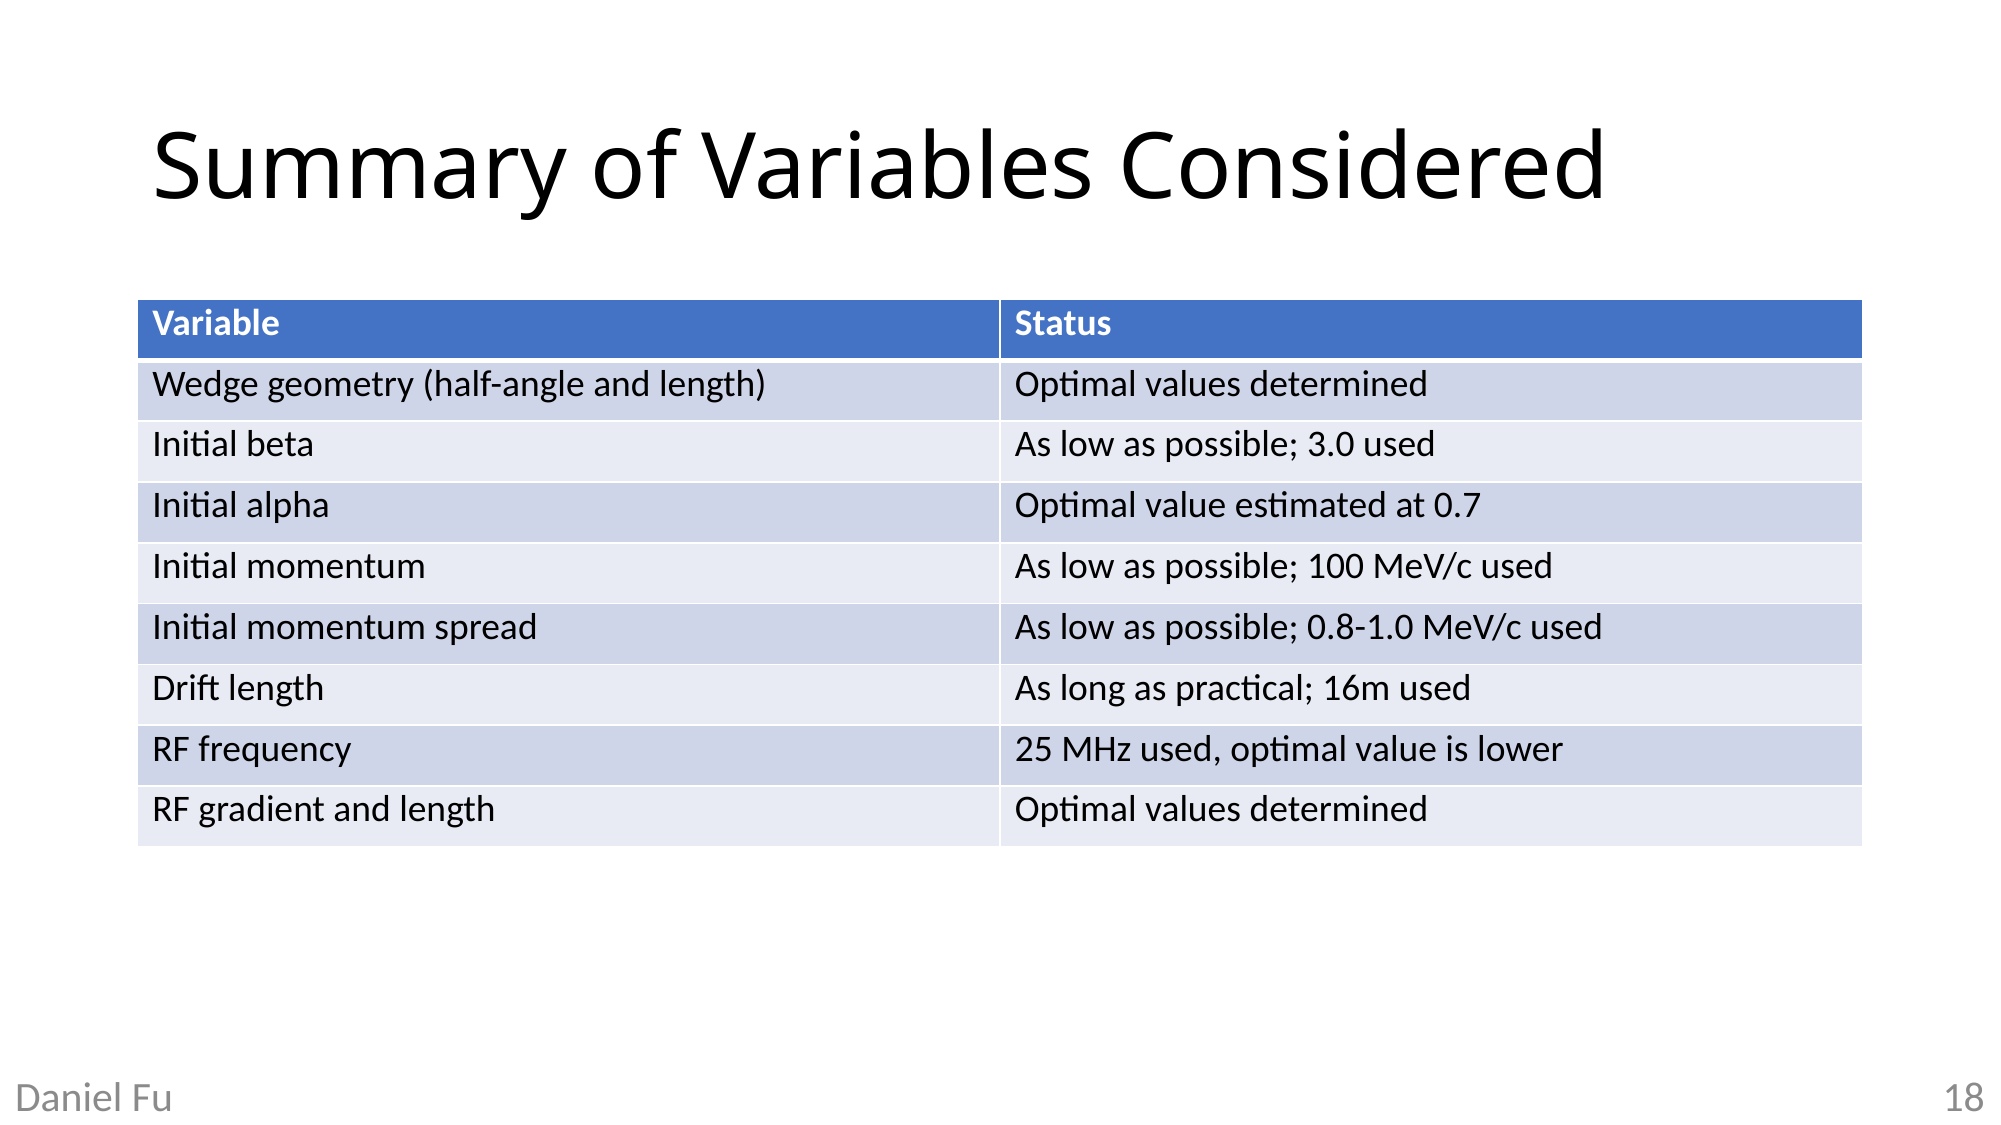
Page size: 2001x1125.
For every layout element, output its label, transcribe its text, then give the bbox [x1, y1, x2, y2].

footer Daniel Fu [0, 1064, 227, 1125]
table_cell As low as possible; 3.0 used [1001, 422, 1862, 481]
table_cell As long as practical; 16m used [1001, 665, 1862, 724]
table_cell Initial momentum [138, 544, 999, 603]
table_cell As low as possible; 100 MeV/c used [1001, 544, 1862, 603]
table_cell Optimal values determined [1001, 787, 1862, 846]
table_cell Initial momentum spread [138, 604, 999, 664]
table_cell Initial beta [138, 422, 999, 481]
table_header Status [1001, 300, 1862, 358]
table_cell Drift length [138, 665, 999, 724]
table_cell Optimal values determined [1001, 363, 1862, 420]
table_header Variable [138, 300, 999, 358]
table_cell As low as possible; 0.8-1.0 MeV/c used [1001, 604, 1862, 664]
table_cell RF frequency [138, 726, 999, 785]
table_cell Initial alpha [138, 483, 999, 542]
table_cell 25 MHz used, optimal value is lower [1001, 726, 1862, 785]
table_cell RF gradient and length [138, 787, 999, 846]
table_cell Optimal value estimated at 0.7 [1001, 483, 1862, 542]
table_cell Wedge geometry (half-angle and length) [138, 363, 999, 420]
slide_number 18 [1550, 1065, 2000, 1125]
title Summary of Variables Considered [137, 59, 1863, 278]
